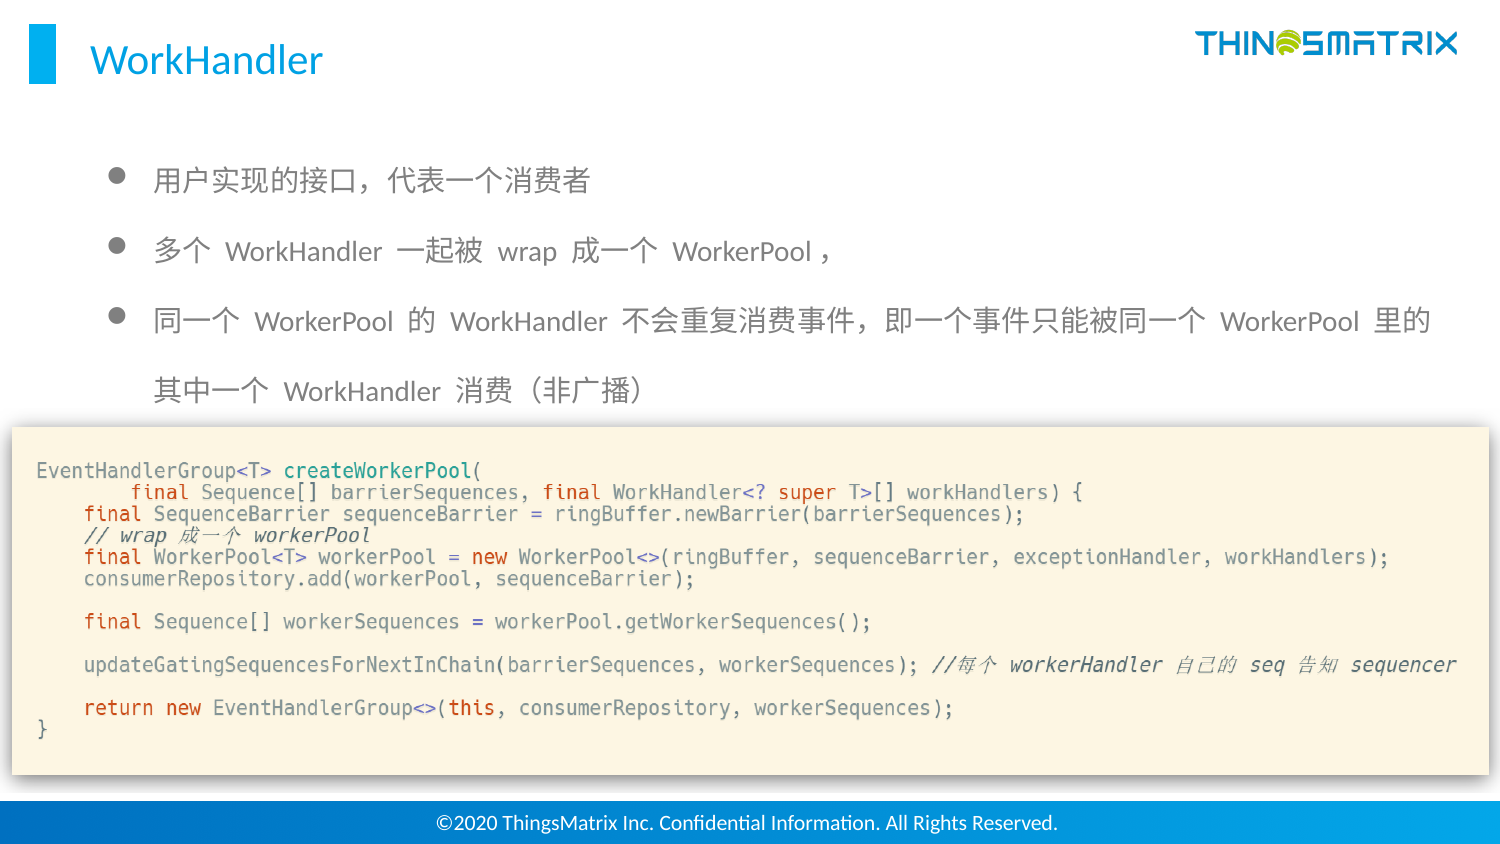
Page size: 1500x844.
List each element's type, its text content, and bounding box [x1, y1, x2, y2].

picture [1257, 41, 1270, 56]
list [0, 801, 1500, 844]
picture [1195, 35, 1204, 56]
title WorkHandler [74, 29, 991, 92]
picture [1451, 38, 1457, 48]
picture [0, 408, 1500, 793]
text_box 用户实现的接口，代表一个消费者 多个 WorkHandler 一起被 wrap 成一个 WorkerPool， 同一个 WorkerPool 的 WorkHandler 不会重复消费事件，即一个事件只能被同一个 WorkerPool 里的其中一个 WorkHandler 消费（非广播） [91, 120, 1457, 408]
picture [1224, 46, 1235, 56]
picture [1358, 45, 1370, 56]
picture [1195, 29, 1457, 56]
text_box [27, 22, 58, 86]
picture [1332, 36, 1345, 56]
